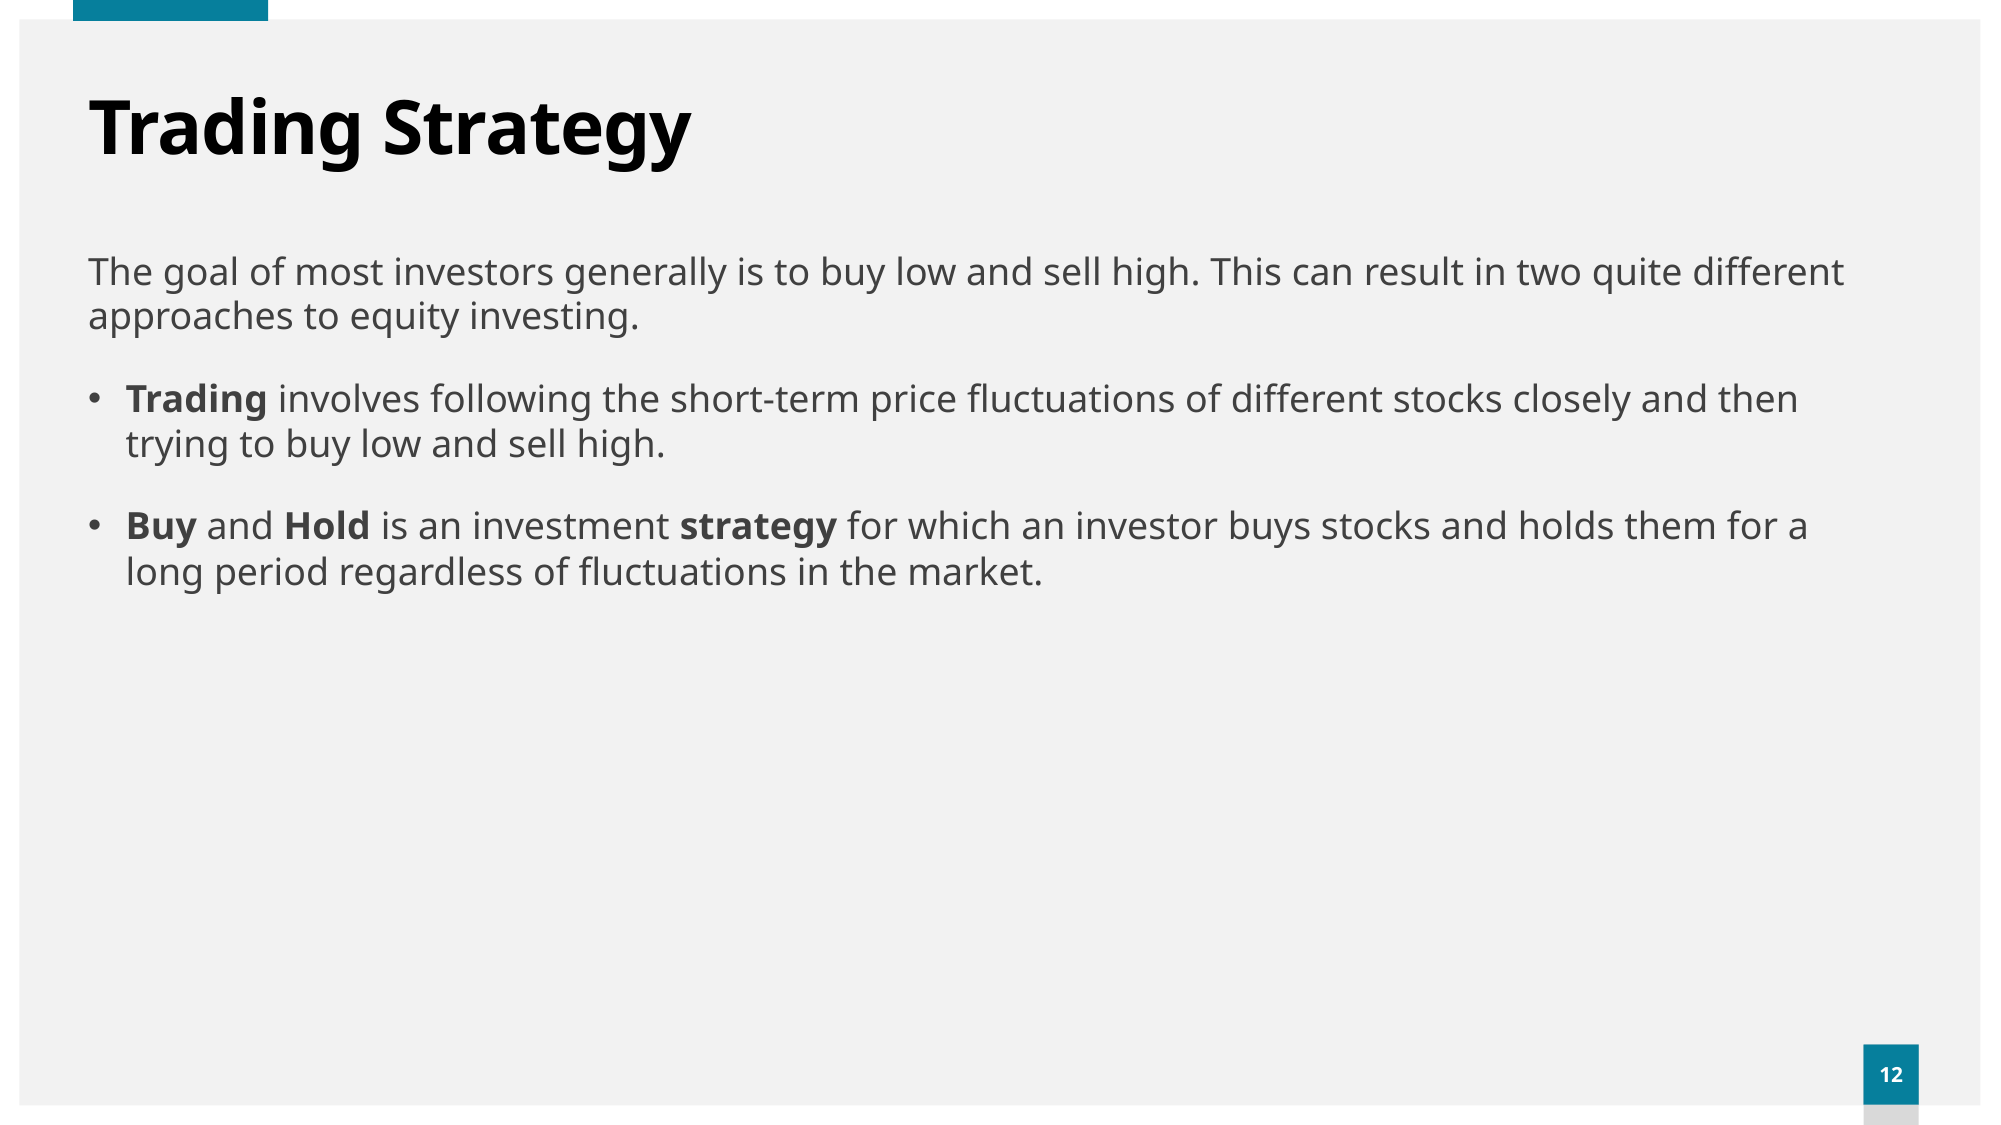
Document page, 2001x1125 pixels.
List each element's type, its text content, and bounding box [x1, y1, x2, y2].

list The goal of most investors generally is to buy low and sell high. This can result in two quite different approaches to equity investing. Trading involves following the short-term price fluctuations of different stocks closely and then trying to buy low and sell high. Buy and Hold is an investment strategy for which an investor buys stocks and holds them for a long period regardless of fluctuations in the market. [73, 239, 1872, 1023]
title Trading Strategy [73, 82, 1907, 179]
